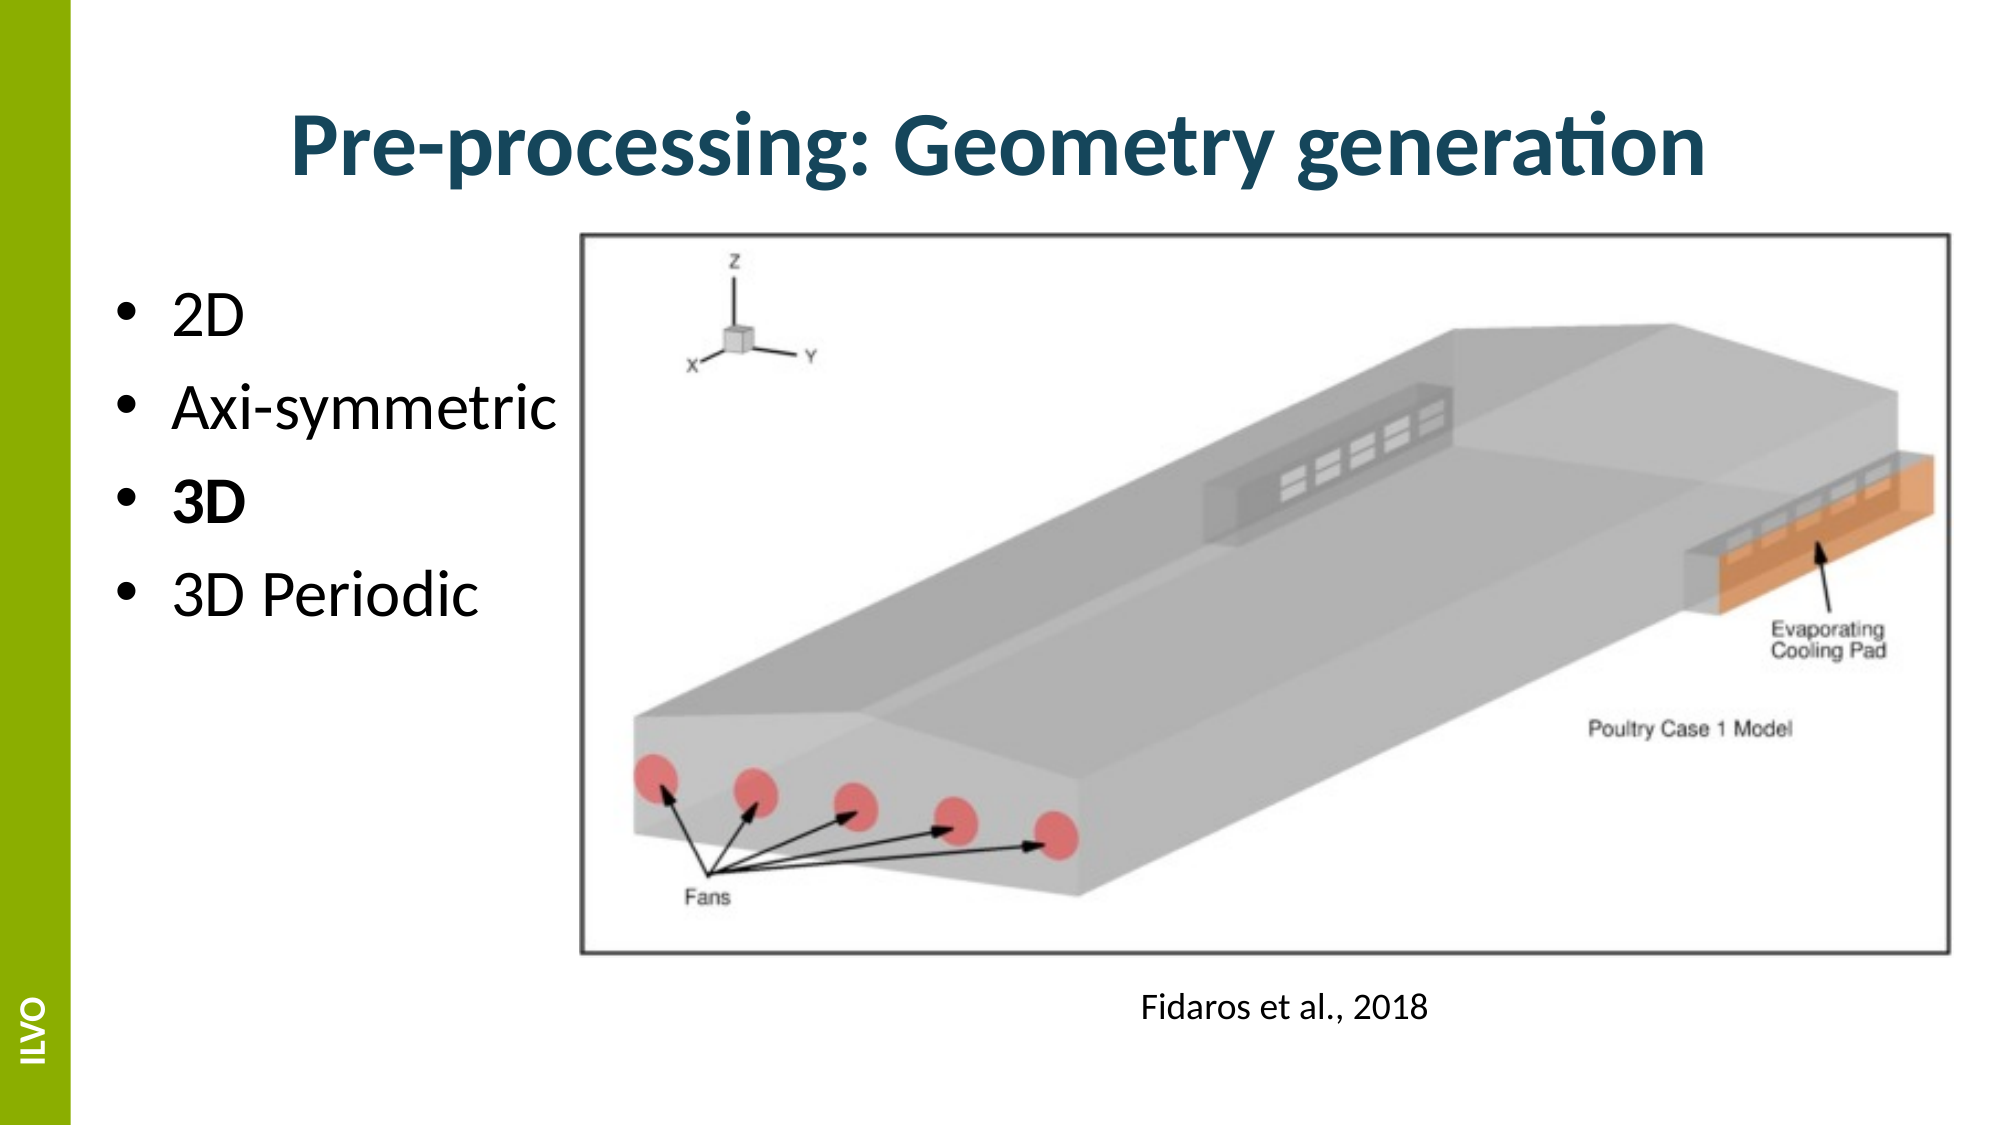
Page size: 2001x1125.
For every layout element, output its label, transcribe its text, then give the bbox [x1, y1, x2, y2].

title Pre-processing: Geometry generation [99, 45, 1900, 233]
text_box Fidaros et al., 2018 [1126, 974, 1764, 1034]
picture [579, 232, 1954, 959]
list 2D Axi-symmetric 3D 3D Periodic [99, 262, 1900, 1005]
